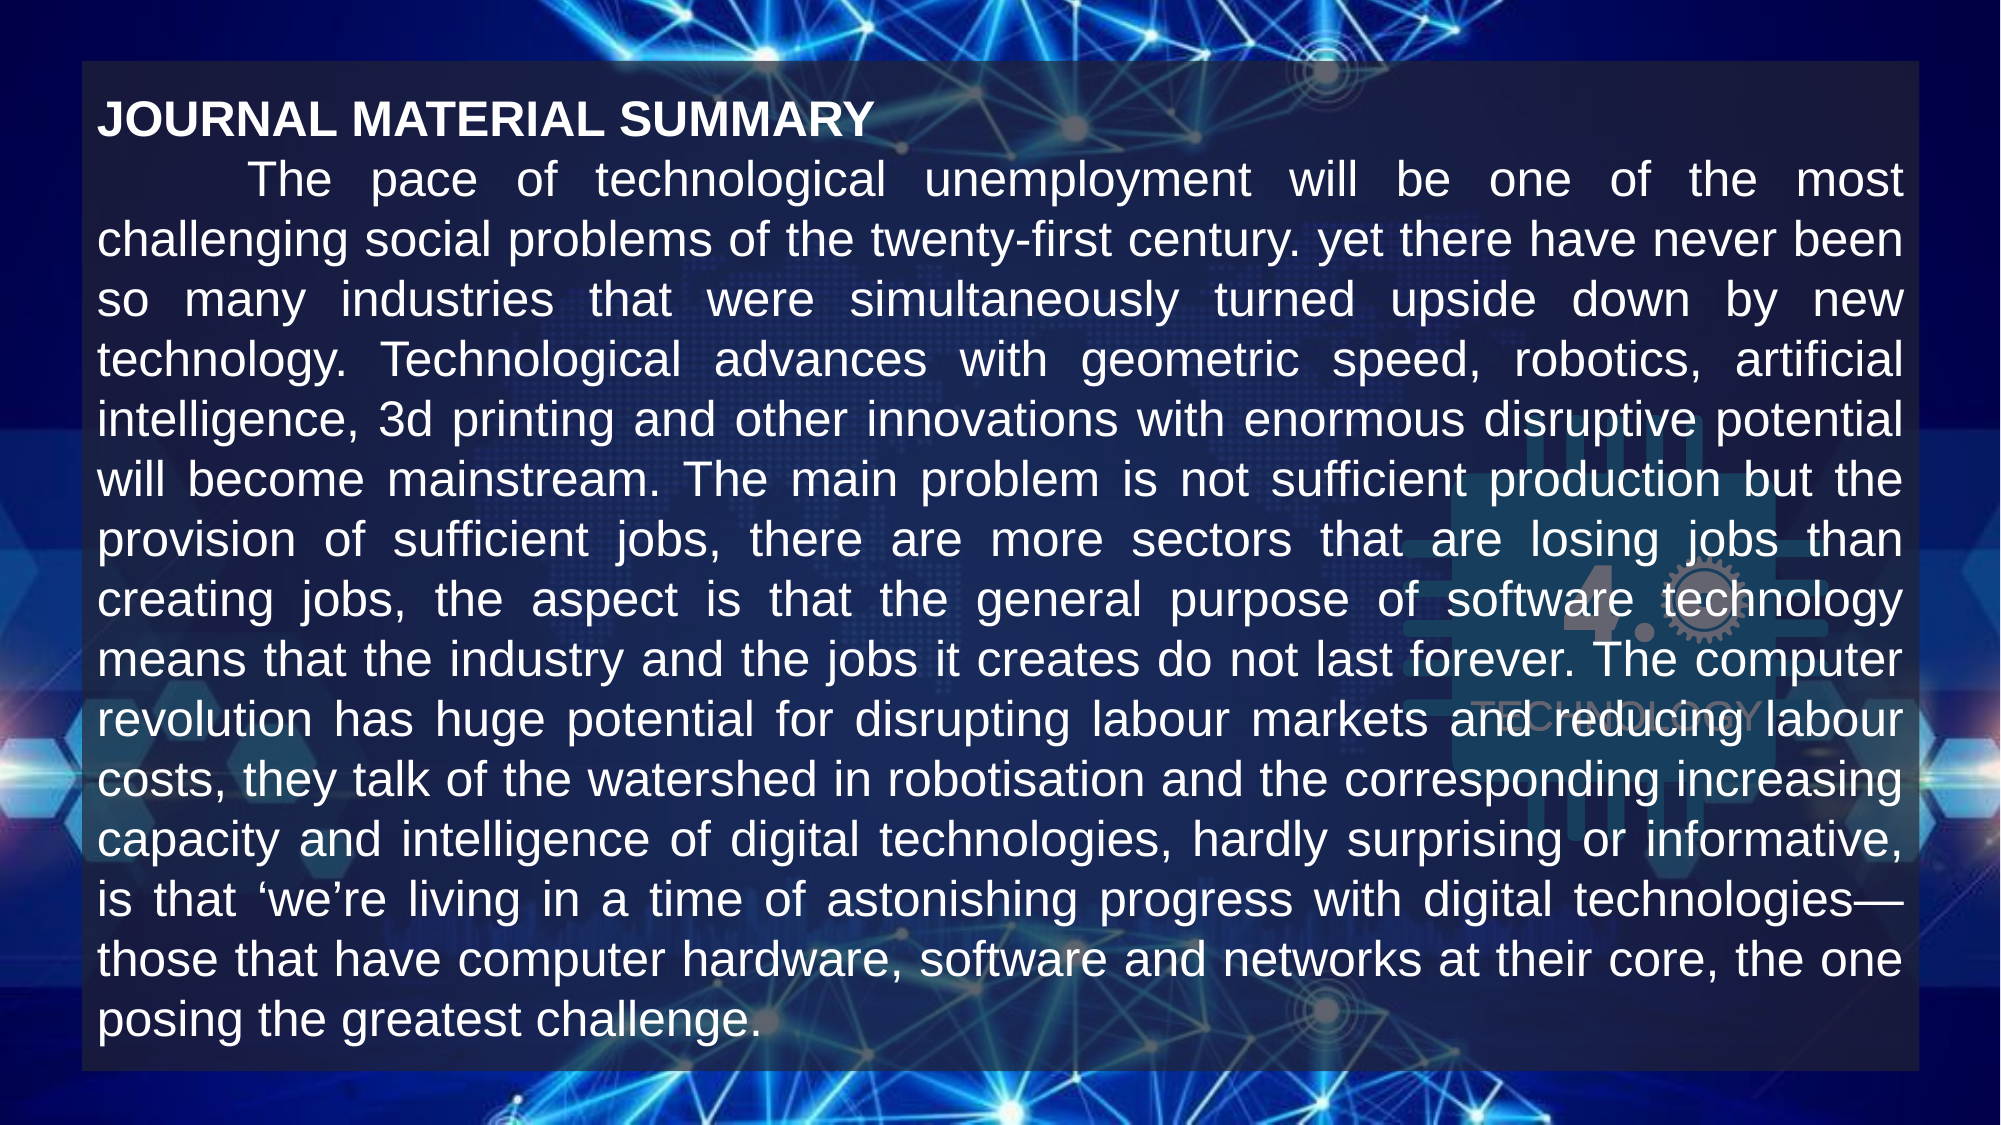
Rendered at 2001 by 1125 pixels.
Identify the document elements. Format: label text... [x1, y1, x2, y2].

text_box JOURNAL MATERIAL SUMMARY The pace of technological unemployment will be one of the most challenging social problems of the twenty-first century. yet there have never been so many industries that were simultaneously turned upside down by new technology. Technological advances with geometric speed, robotics, artificial intelligence, 3d printing and other innovations with enormous disruptive potential will become mainstream. The main problem is not sufficient production but the provision of sufficient jobs, there are more sectors that are losing jobs than creating jobs, the aspect is that the general purpose of software technology means that the industry and the jobs it creates do not last forever. The computer revolution has huge potential for disrupting labour markets and reducing labour costs, they talk of the watershed in robotisation and the corresponding increasing capacity and intelligence of digital technologies, hardly surprising or informative, is that ‘we’re living in a time of astonishing progress with digital technologies—those that have computer hardware, software and networks at their core, the one posing the greatest challenge. [81, 60, 1921, 1072]
picture [0, 0, 2001, 1125]
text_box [1564, 556, 1749, 644]
